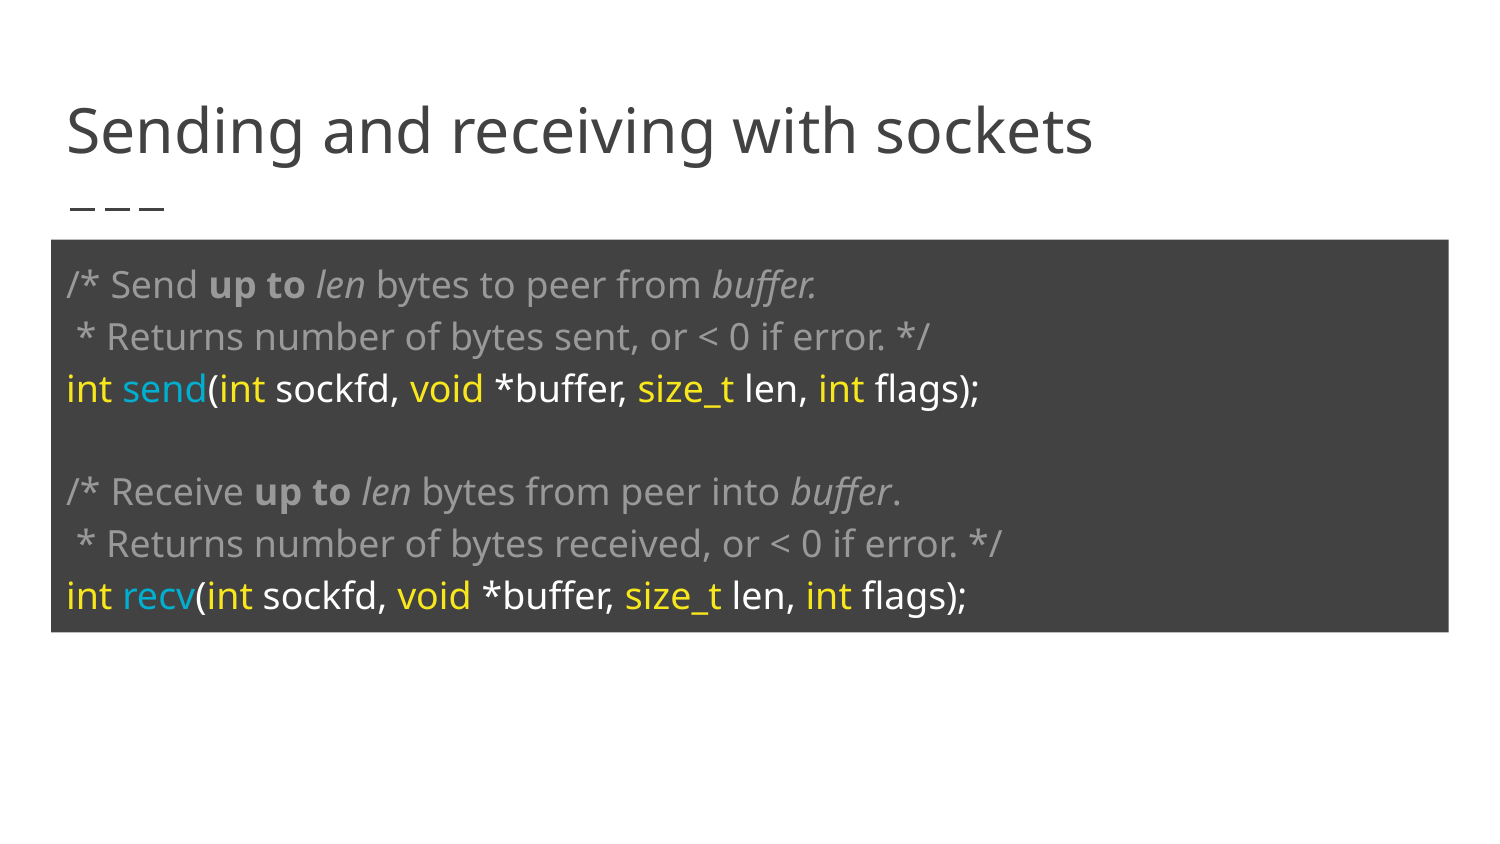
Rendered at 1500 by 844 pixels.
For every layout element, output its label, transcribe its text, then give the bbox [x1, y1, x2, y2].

title Sending and receiving with sockets [51, 61, 1449, 182]
text_box /* Send up to len bytes to peer from buffer. * Returns number of bytes sent, or < 0 if error. */ int send(int sockfd, void *buffer, size_t len, int flags); /* Receive up to len bytes from peer into buffer. * Returns number of bytes received, or < 0 if error. */ int recv(int sockfd, void *buffer, size_t len, int flags); [51, 239, 1449, 633]
